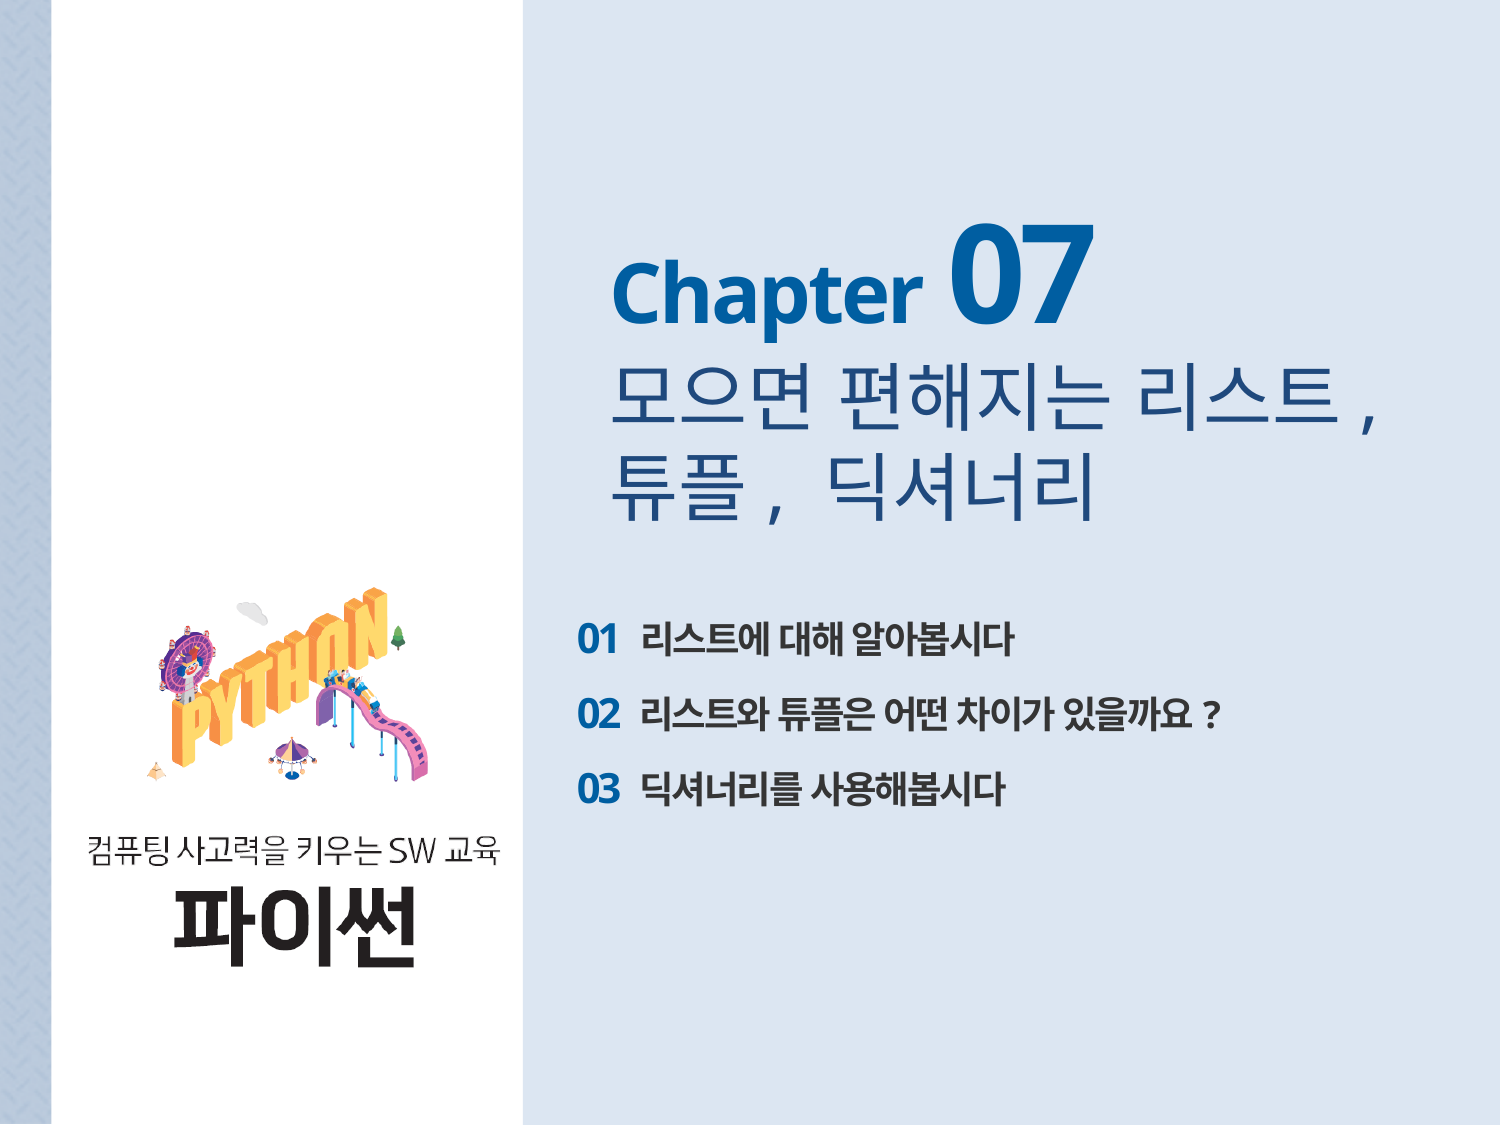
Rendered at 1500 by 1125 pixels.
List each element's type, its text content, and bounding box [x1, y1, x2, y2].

text_box 01 리스트에 대해 알아봅시다 02 리스트와 튜플은 어떤 차이가 있을까요? 03 딕셔너리를 사용해봅시다 [562, 604, 1452, 820]
text_box Chapter 07 모으면 편해지는 리스트, 튜플, 딕셔너리 [595, 178, 1415, 539]
picture [63, 569, 514, 991]
